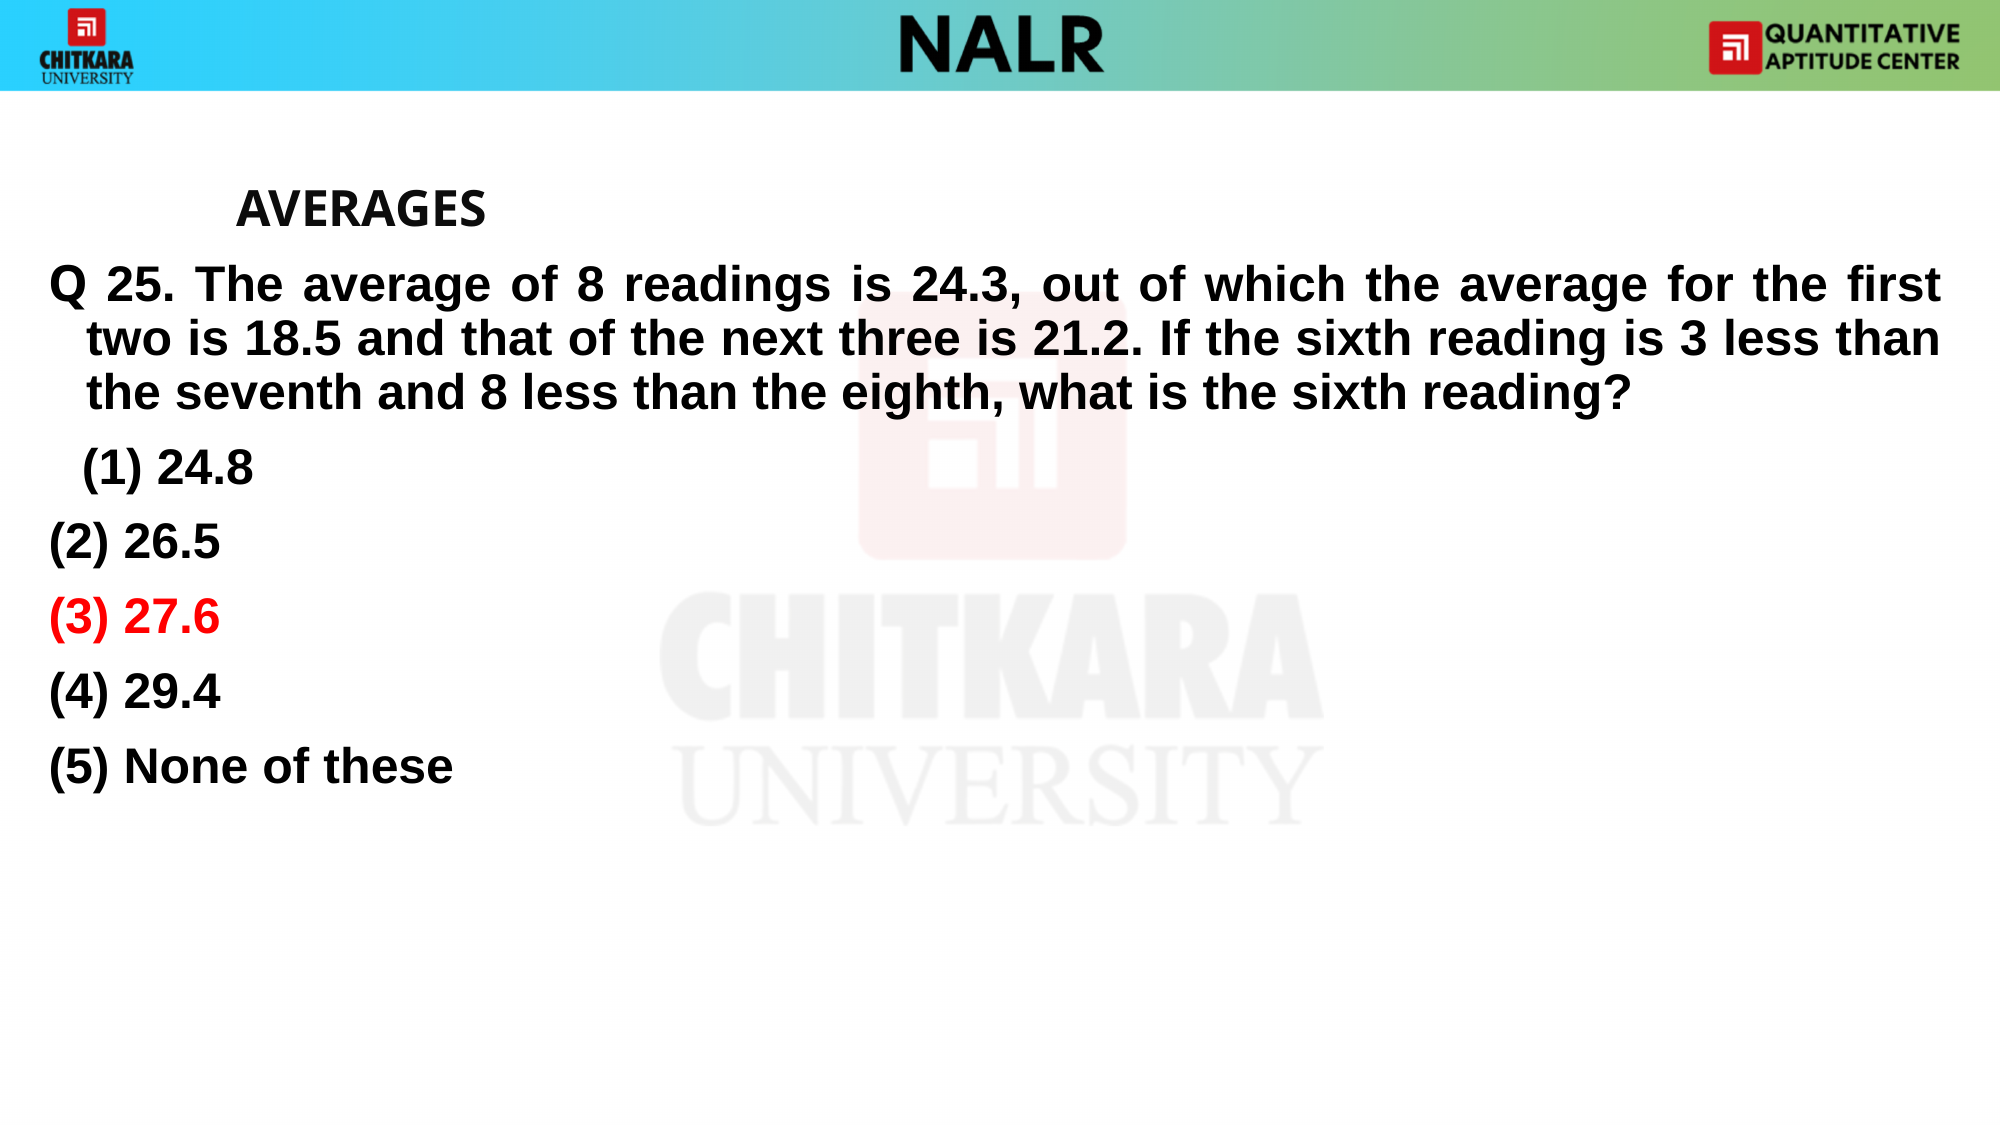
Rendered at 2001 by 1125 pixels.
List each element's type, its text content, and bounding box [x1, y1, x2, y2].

picture [0, 0, 2000, 1125]
list AVERAGES Q 25. The average of 8 readings is 24.3, out of which the average for the first two is 18.5 and that of the next three is 21.2. If the sixth reading is 3 less than the seventh and 8 less than the eighth, what is the sixth reading? 24.8 (2) 26.5 (3) 27.6 (4) 29.4 (5) None of these [33, 175, 1959, 1053]
title [41, 31, 1959, 142]
